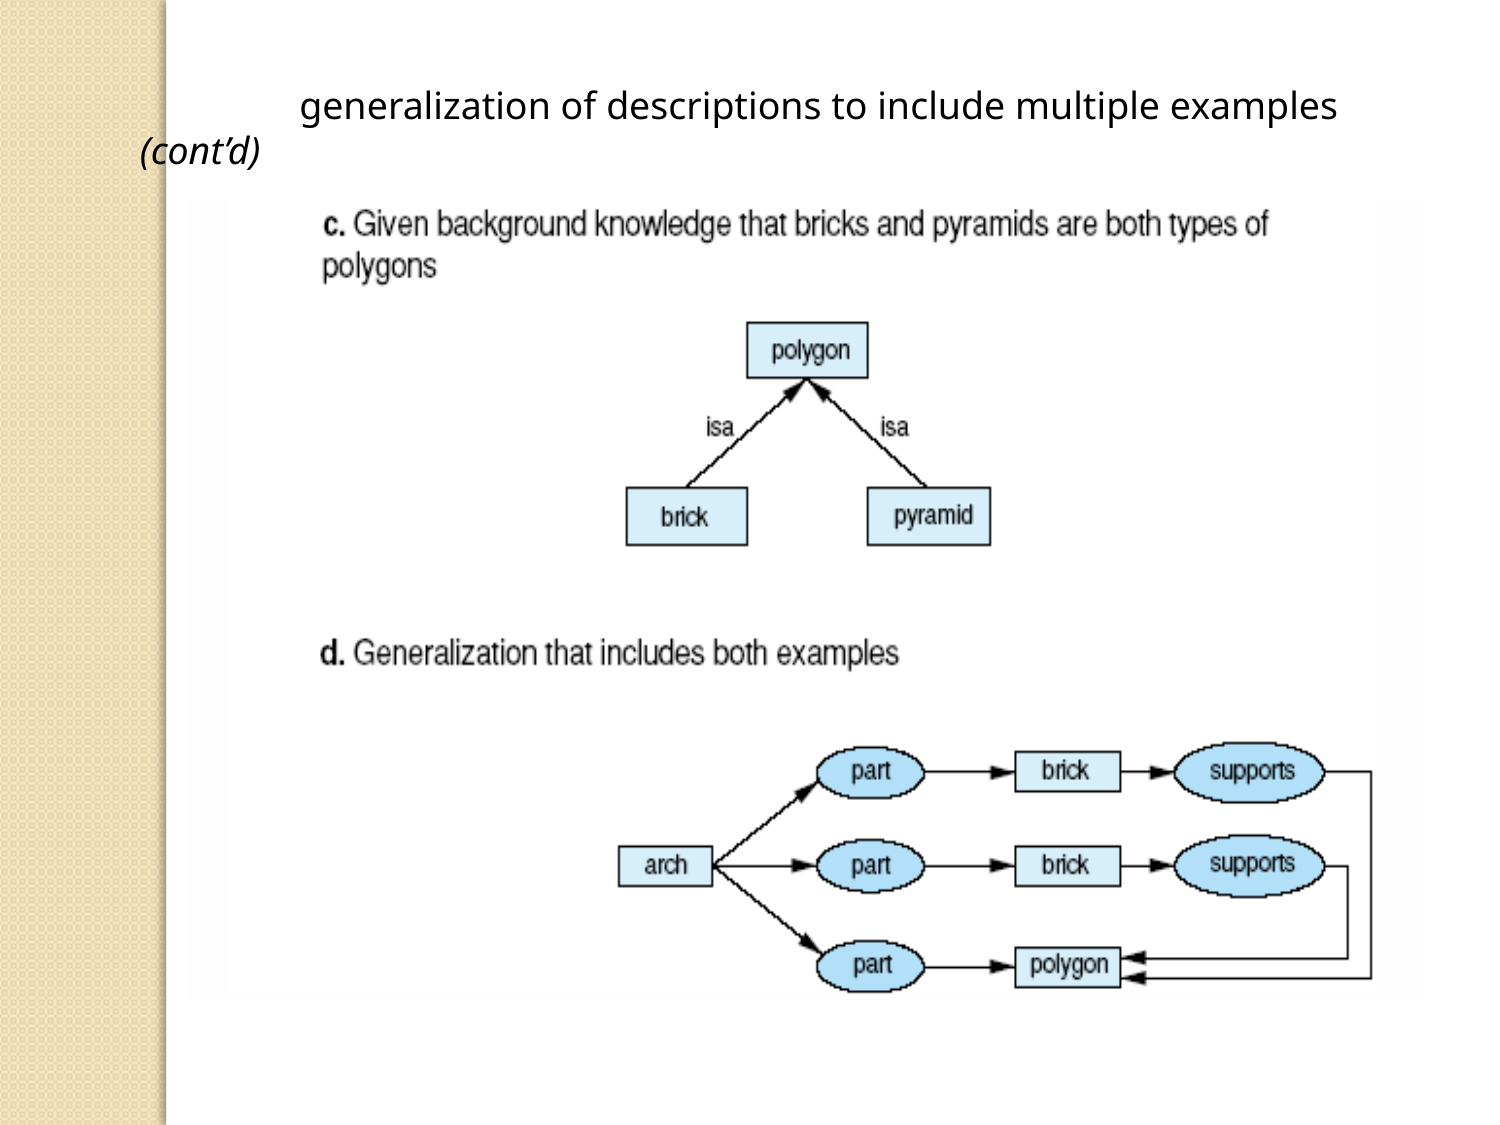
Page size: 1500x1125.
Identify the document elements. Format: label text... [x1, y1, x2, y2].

picture [187, 199, 1426, 1001]
text_box generalization of descriptions to include multiple examples (cont’d) [124, 74, 1463, 180]
